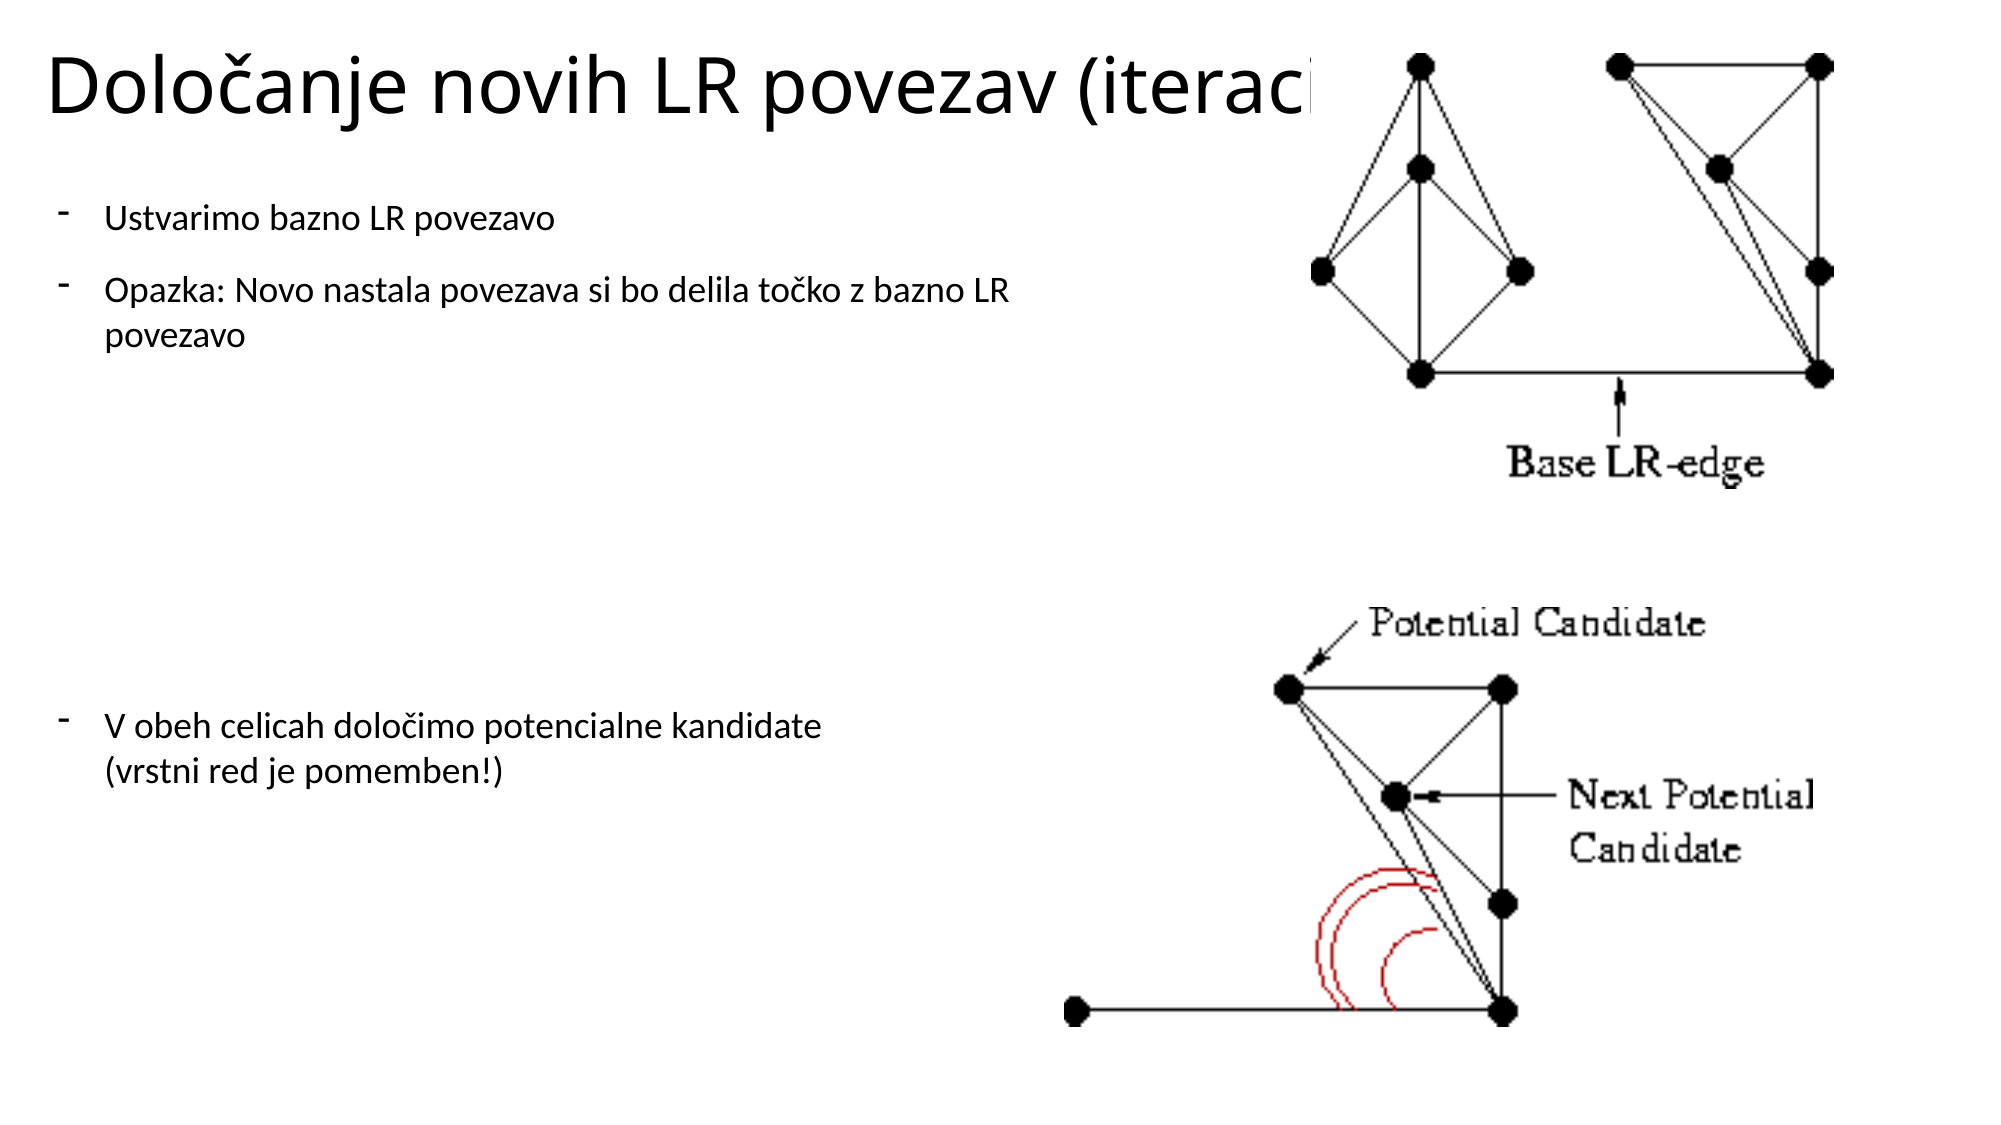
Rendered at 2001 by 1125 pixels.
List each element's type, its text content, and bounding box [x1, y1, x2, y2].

text_box Opazka: Novo nastala povezava si bo delila točko z bazno LR povezavo [42, 257, 1059, 408]
text_box V obeh celicah določimo potencialne kandidate (vrstni red je pomemben!) [42, 693, 885, 843]
text_box Ustvarimo bazno LR povezavo [42, 185, 852, 257]
picture [1311, 53, 1834, 489]
picture [1064, 607, 1813, 1027]
title Določanje novih LR povezav (iteracija) [29, 28, 1430, 149]
